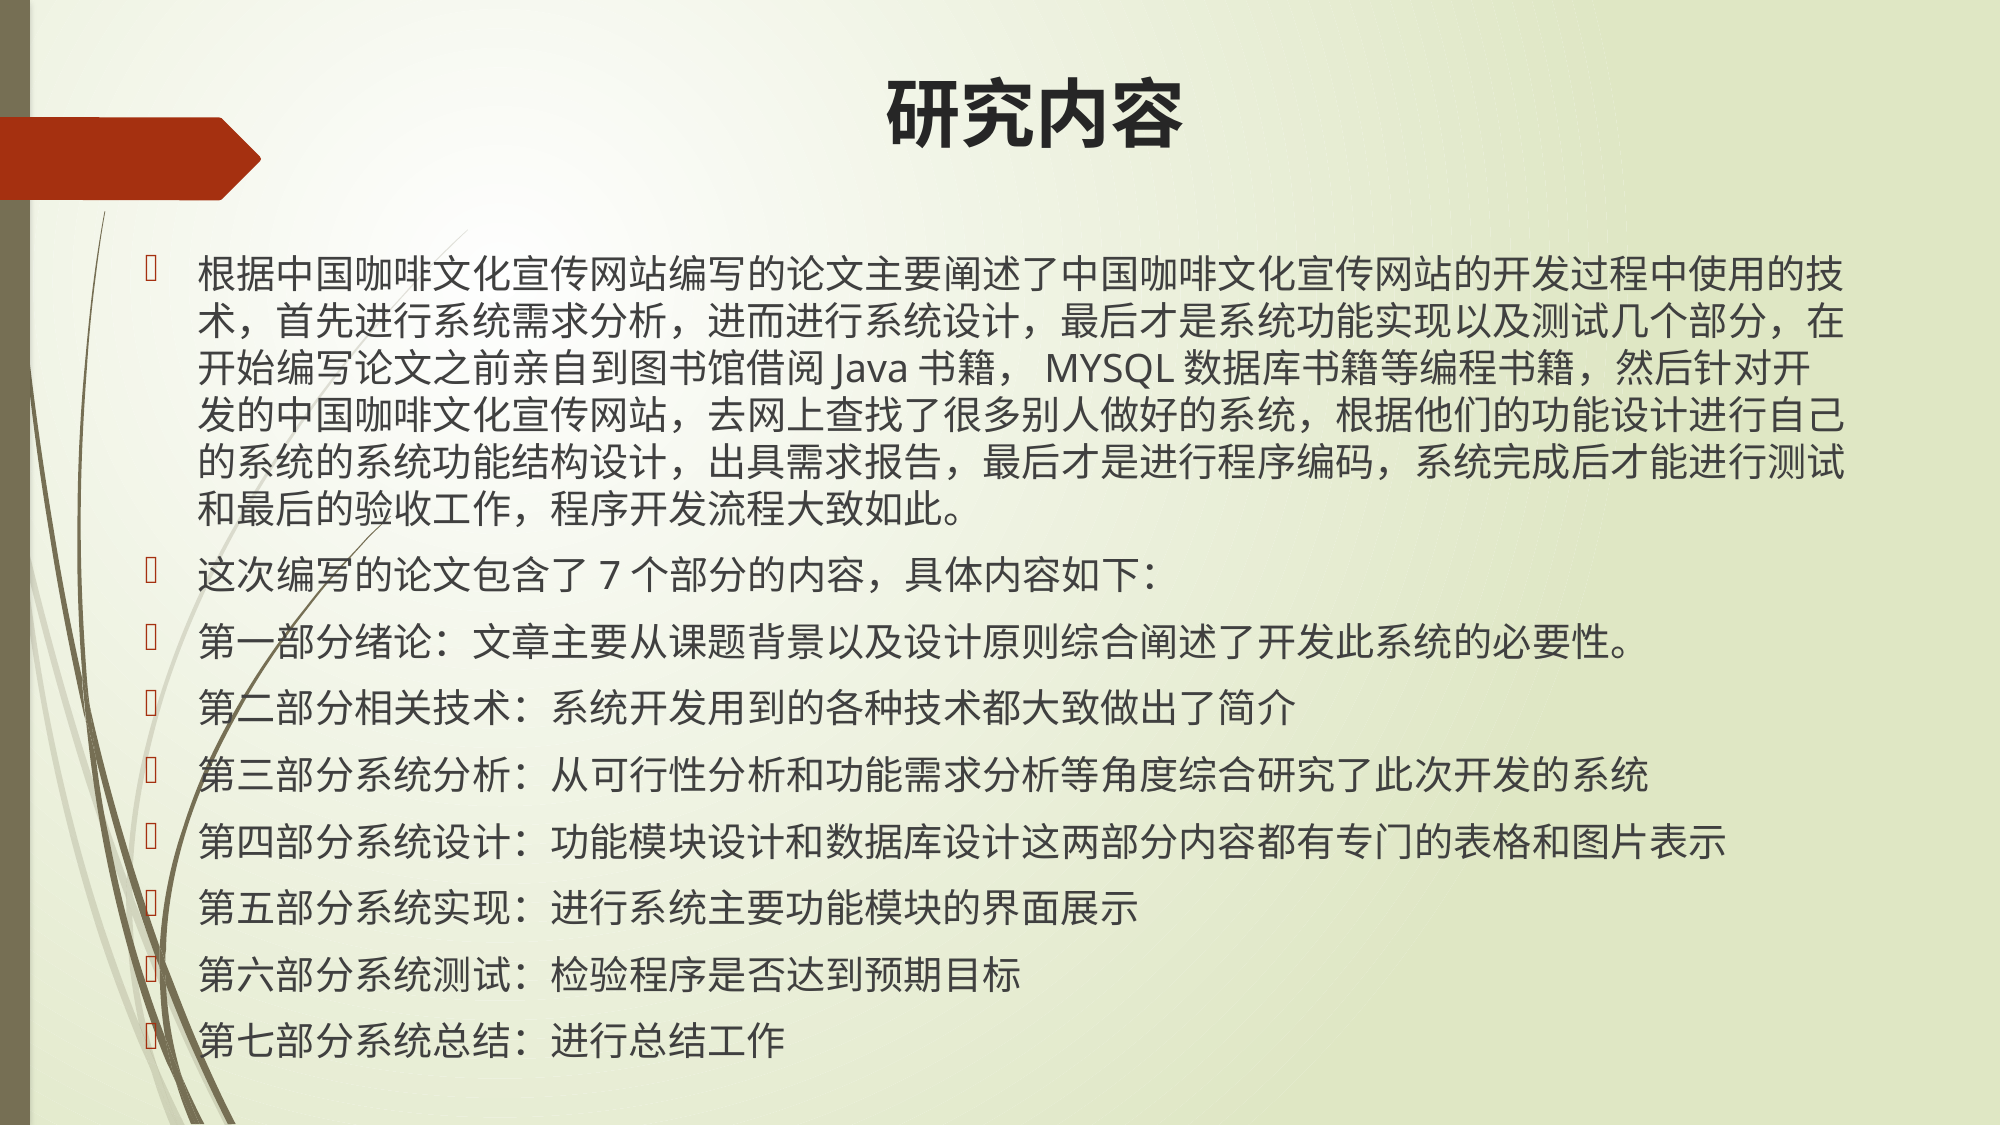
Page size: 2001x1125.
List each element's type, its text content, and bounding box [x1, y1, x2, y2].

title 研究内容 [183, 58, 1888, 199]
list 根据中国咖啡文化宣传网站编写的论文主要阐述了中国咖啡文化宣传网站的开发过程中使用的技术，首先进行系统需求分析，进而进行系统设计，最后才是系统功能实现以及测试几个部分，在开始编写论文之前亲自到图书馆借阅Java书籍，MYSQL数据库书籍等编程书籍，然后针对开发的中国咖啡文化宣传网站，去网上查找了很多别人做好的系统，根据他们的功能设计进行自己的系统的系统功能结构设计，出具需求报告，最后才是进行程序编码，系统完成后才能进行测试和最后的验收工作，程序开发流程大致如此。 这次编写的论文包含了7个部分的内容，具体内容如下： 第一部分绪论：文章主要从课题背景以及设计原则综合阐述了开发此系统的必要性。 第二部分相关技术：系统开发用到的各种技术都大致做出了简介 第三部分系统分析：从可行性分析和功能需求分析等角度综合研究了此次开发的系统 第四部分系统设计：功能模块设计和数据库设计这两部分内容都有专门的表格和图片表示 第五部分系统实现：进行系统主要功能模块的界面展示 第六部分系统测试：检验程序是否达到预期目标 第七部分系统总结：进行总结工作 [129, 241, 1864, 1073]
